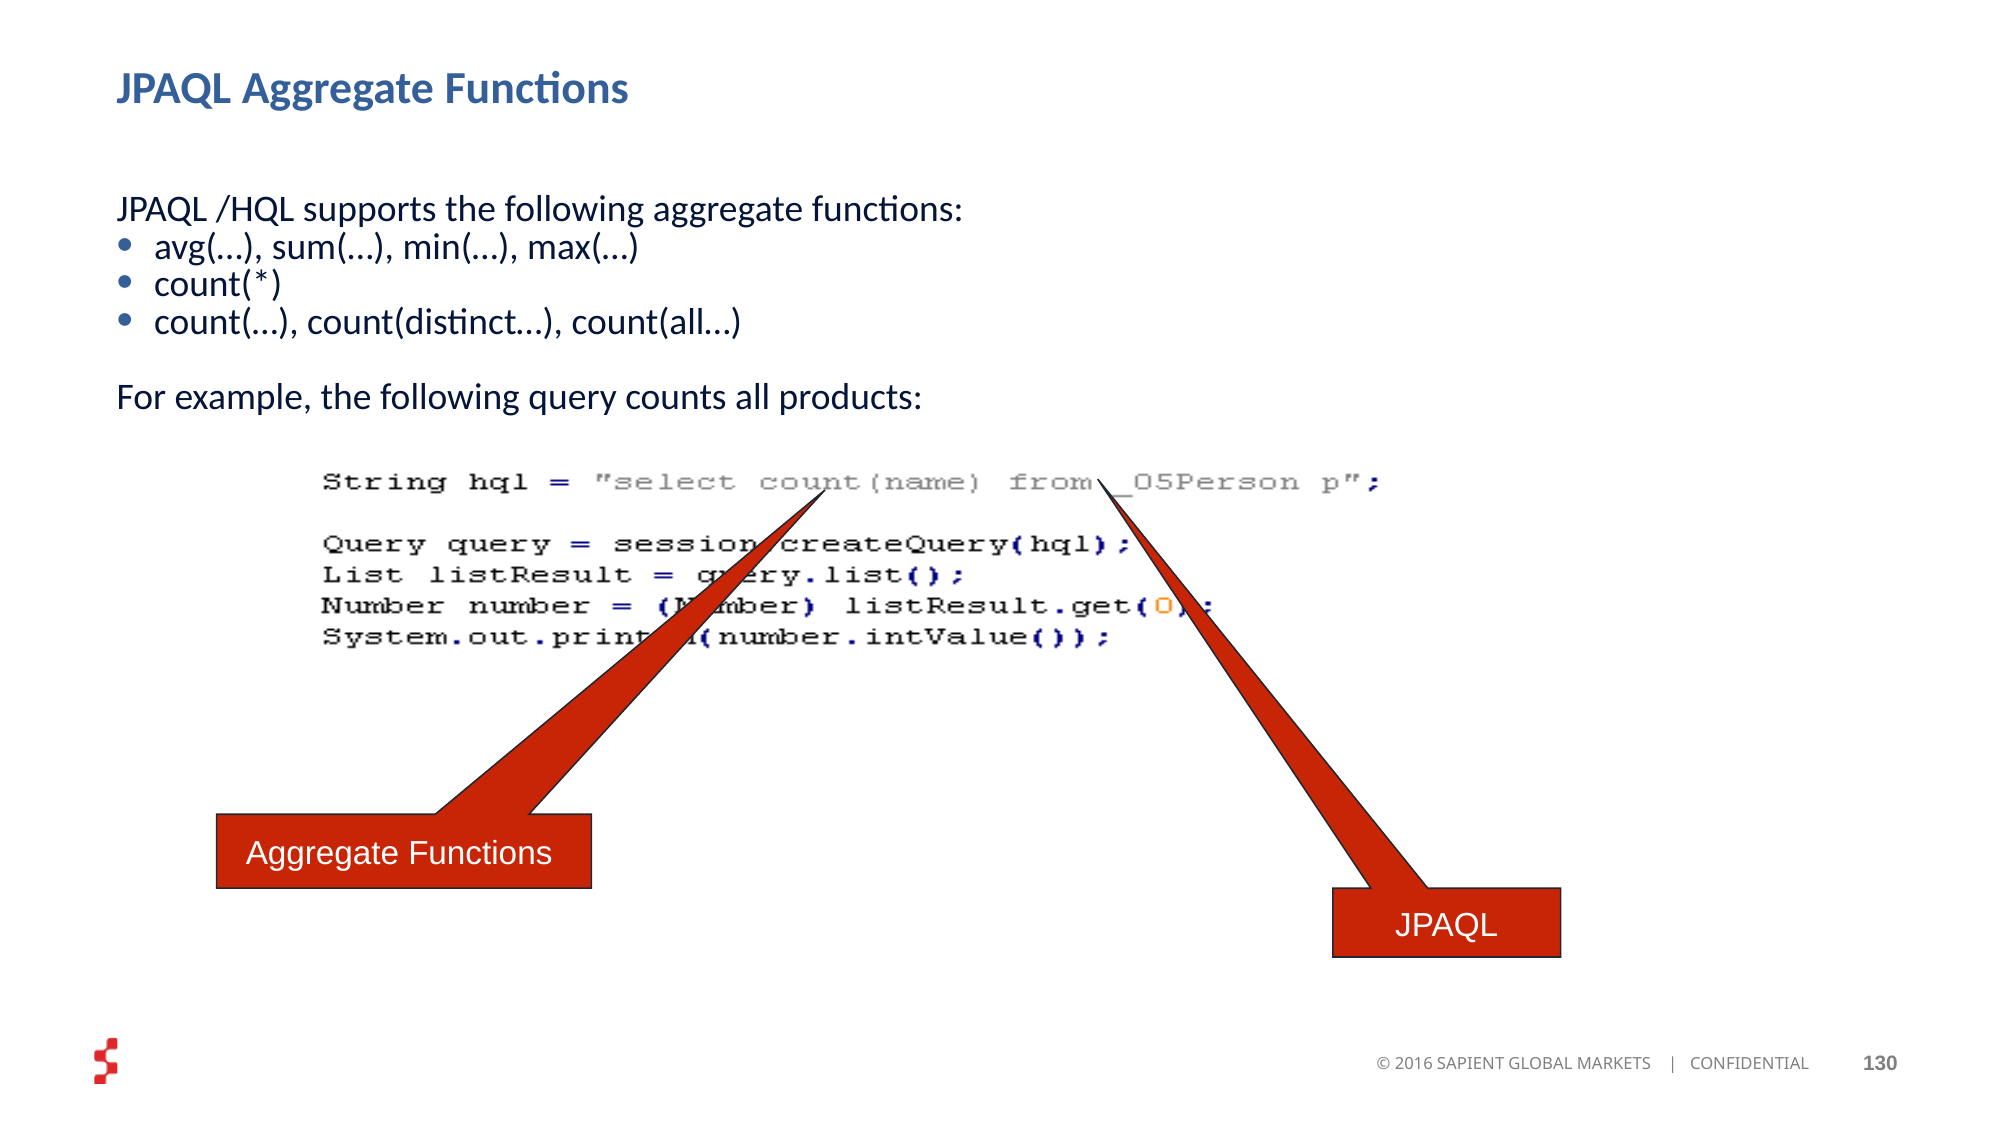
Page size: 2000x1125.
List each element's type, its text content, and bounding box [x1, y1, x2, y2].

title JPAQL Aggregate Functions [116, 50, 1967, 162]
text_box JPAQL [1245, 700, 1561, 957]
list JPAQL /HQL supports the following aggregate functions: avg(…), sum(…), min(…), max(…) count(*) count(…), count(distinct…), count(all…) For example, the following query counts all products: [116, 162, 1967, 1038]
picture [299, 424, 1500, 691]
text_box Aggregate Functions [216, 700, 634, 889]
